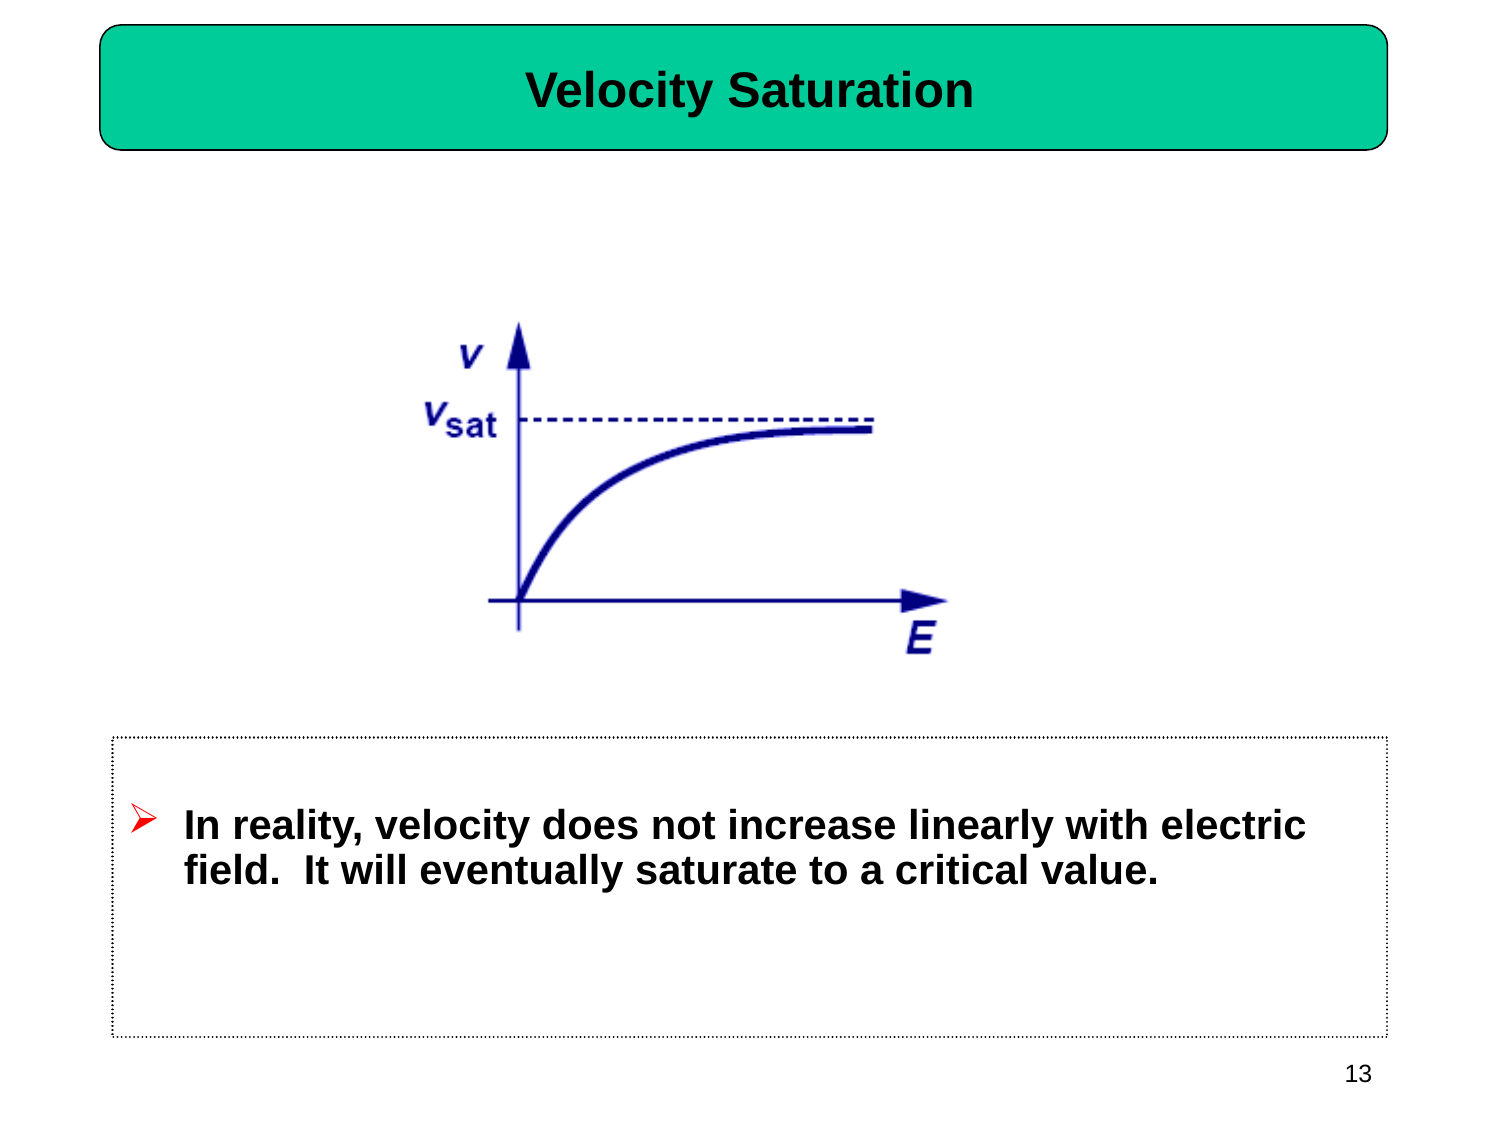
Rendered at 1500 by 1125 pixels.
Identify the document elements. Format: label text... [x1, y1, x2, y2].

picture [412, 312, 962, 677]
title Velocity Saturation [112, 24, 1388, 151]
slide_number 13 [1074, 1049, 1388, 1101]
list In reality, velocity does not increase linearly with electric field. It will eventually saturate to a critical value. [111, 736, 1388, 1038]
